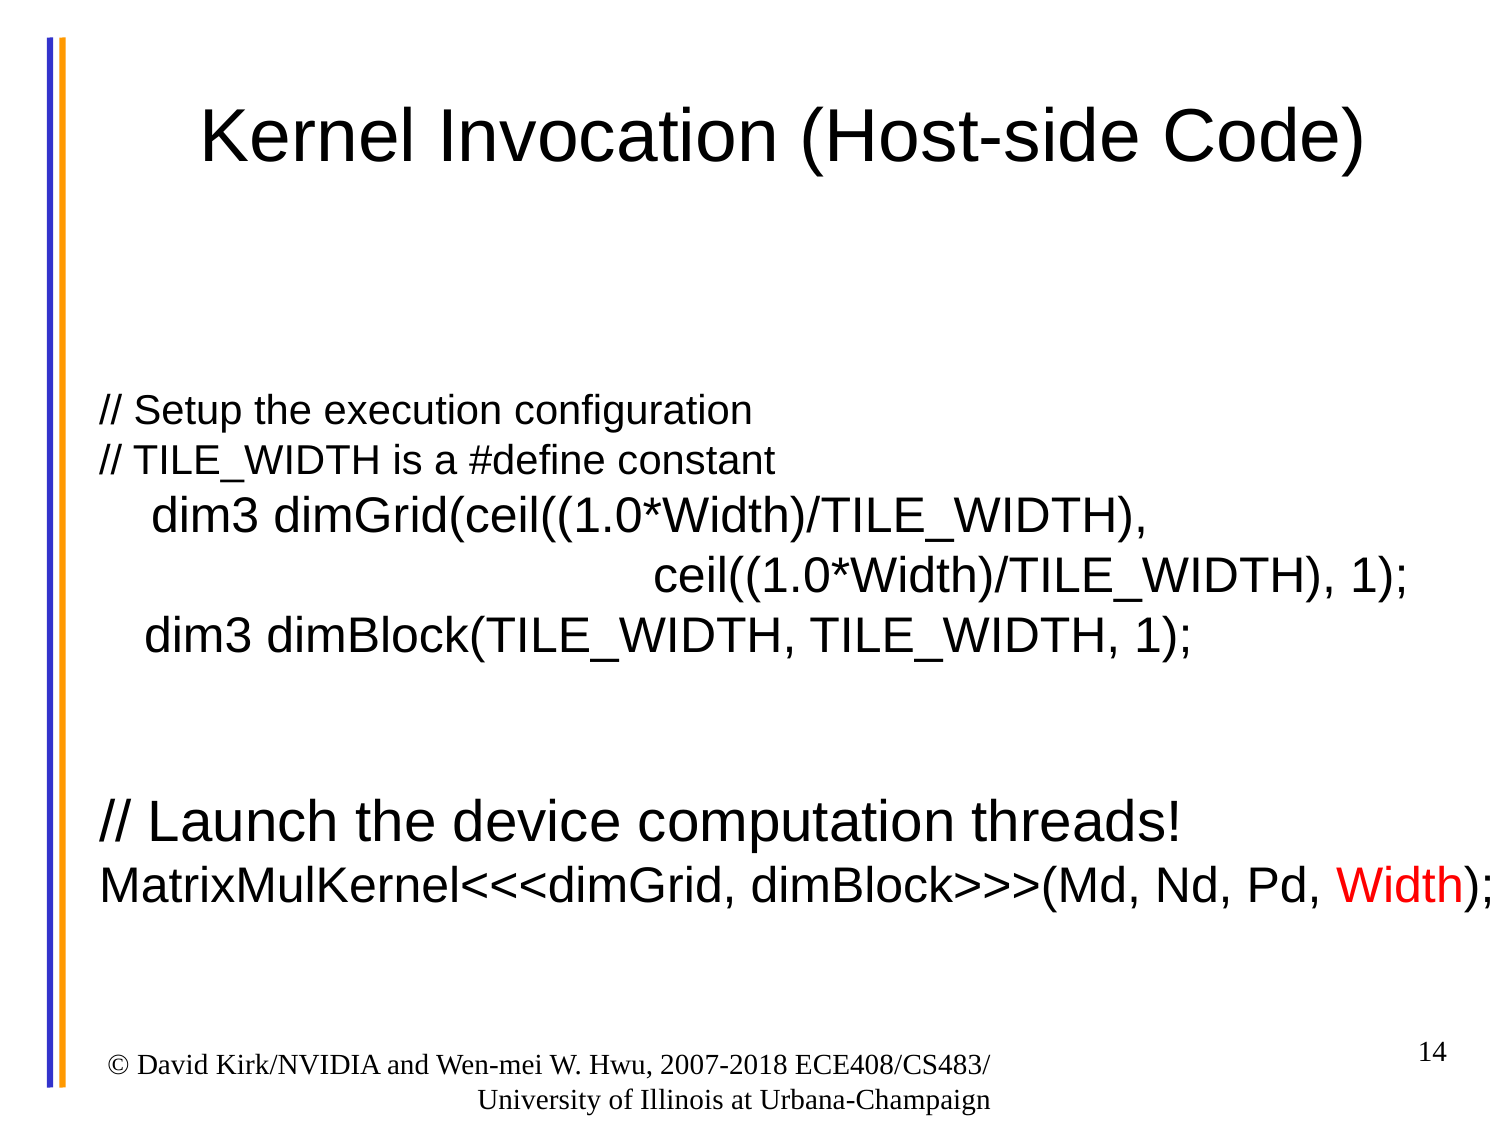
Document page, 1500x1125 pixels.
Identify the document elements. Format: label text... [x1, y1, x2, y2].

text_box // Setup the execution configuration // TILE_WIDTH is a #define constant dim3 dimGrid(ceil((1.0*Width)/TILE_WIDTH), ceil((1.0*Width)/TILE_WIDTH), 1); dim3 dimBlock(TILE_WIDTH, TILE_WIDTH, 1); // Launch the device computation threads! MatrixMulKernel<<<dimGrid, dimBlock>>>(Md, Nd, Pd, Width); [38, 375, 1500, 921]
title Kernel Invocation (Host-side Code) [112, 37, 1476, 226]
slide_number 14 [1149, 1024, 1463, 1101]
footer © David Kirk/NVIDIA and Wen-mei W. Hwu, 2007-2018 ECE408/CS483/ University of Illinois at Urbana-Champaign [31, 1037, 1007, 1113]
